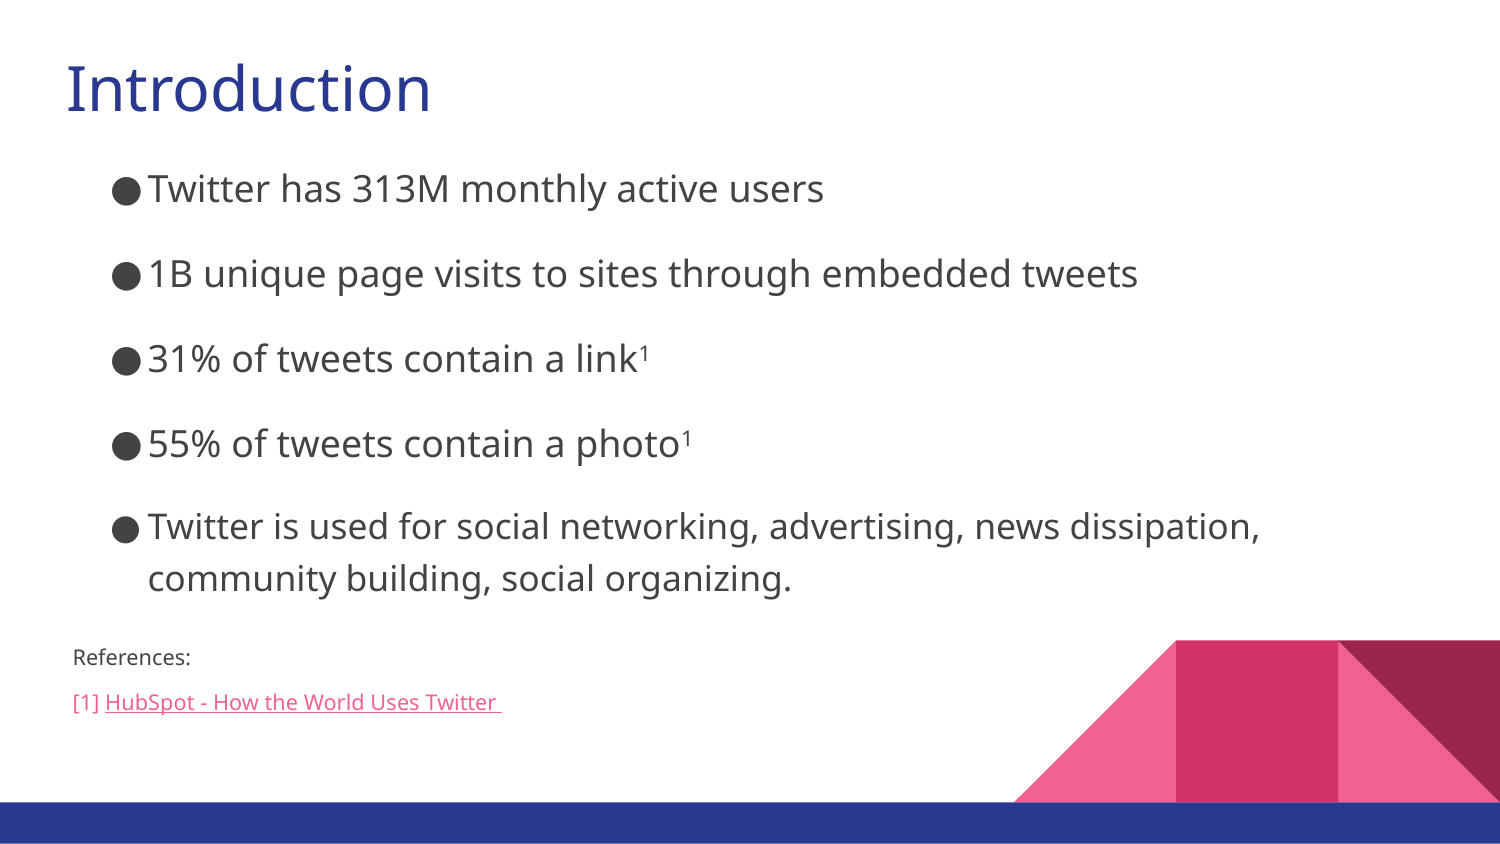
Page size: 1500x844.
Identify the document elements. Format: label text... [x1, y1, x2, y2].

title Introduction [51, 33, 1449, 134]
list Twitter has 313M monthly active users 1B unique page visits to sites through embedded tweets 31% of tweets contain a link1 55% of tweets contain a photo1 Twitter is used for social networking, advertising, news dissipation, community building, social organizing. References: [1] HubSpot - How the World Uses Twitter [57, 142, 1456, 722]
